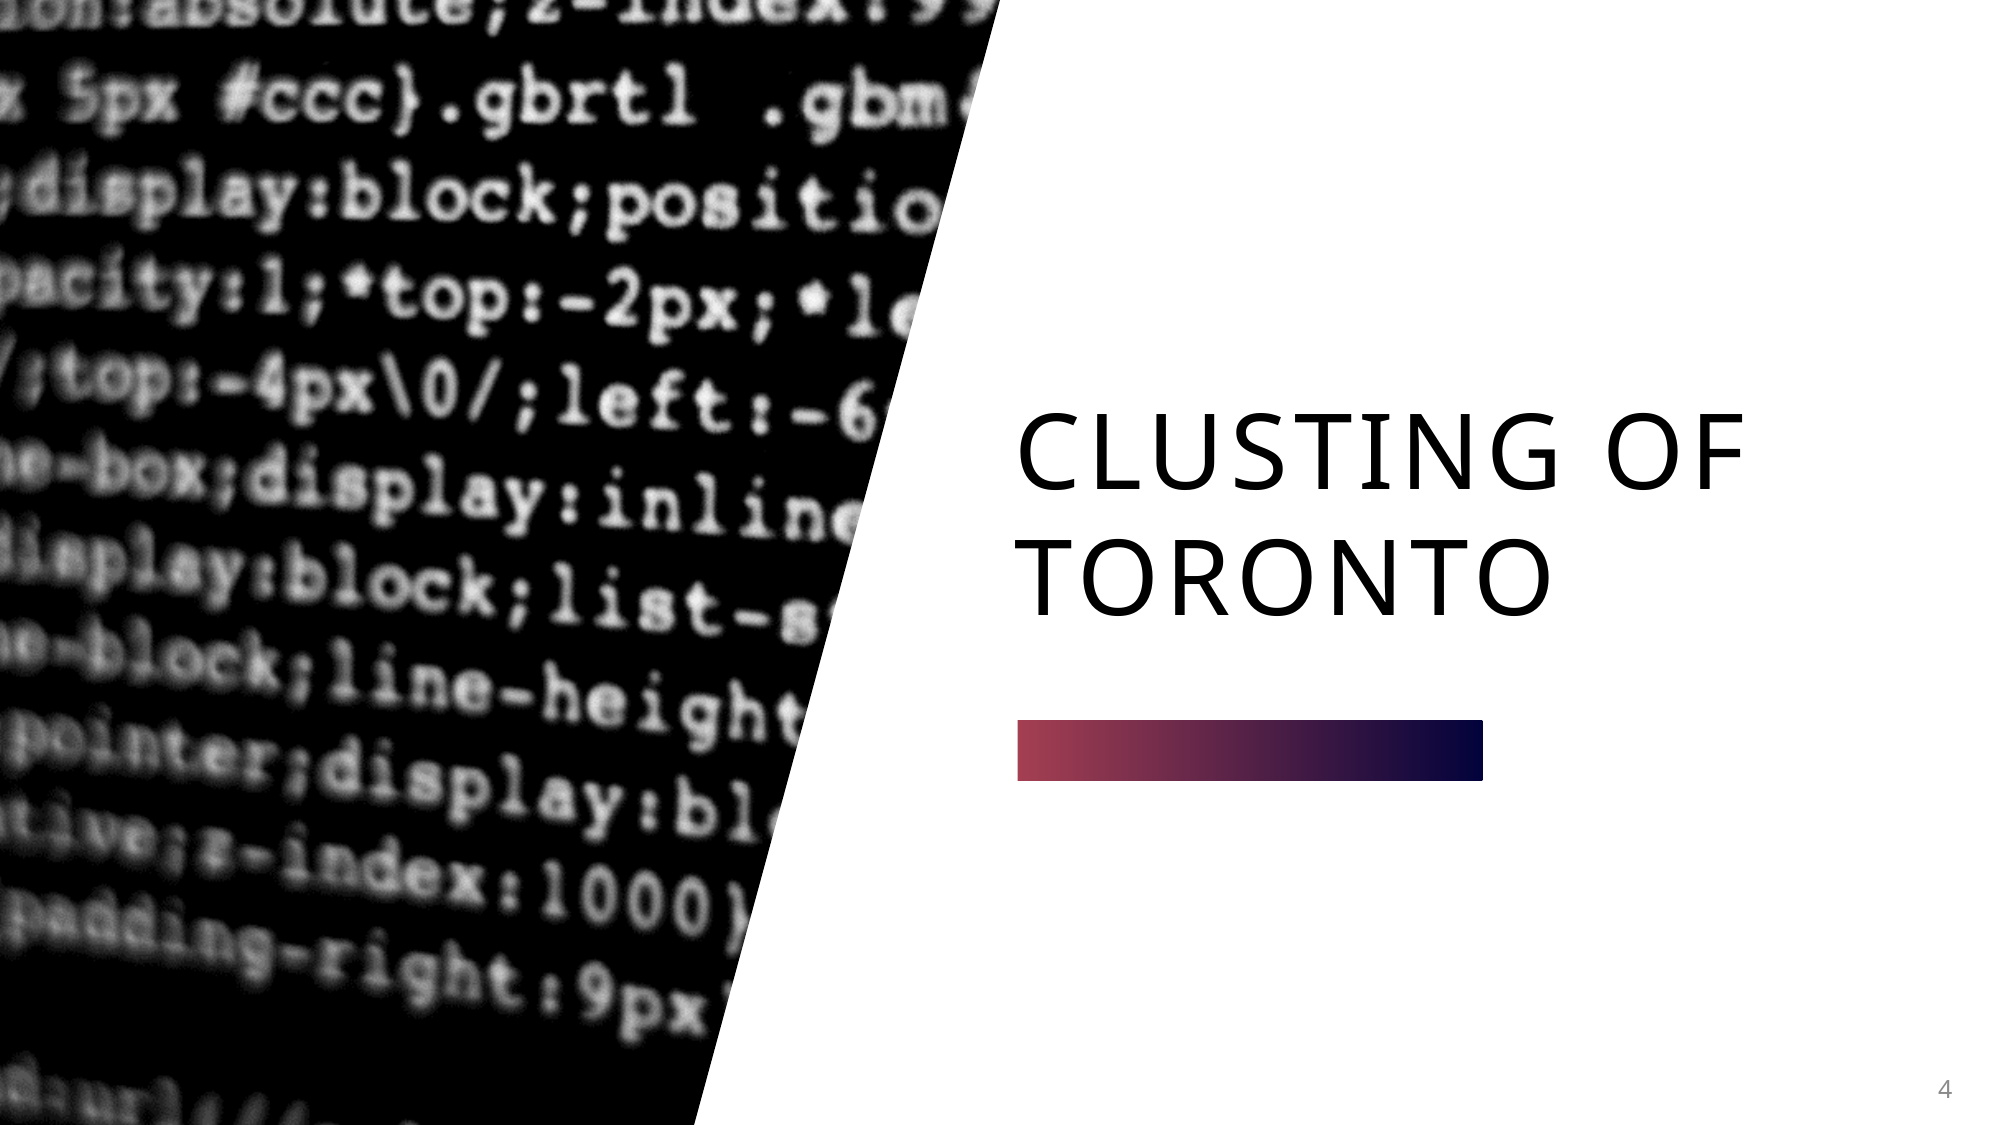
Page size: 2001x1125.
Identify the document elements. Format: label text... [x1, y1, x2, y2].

title clusting of toronto [1000, 371, 1862, 644]
list [1017, 720, 1483, 781]
slide_number 4 [1894, 1061, 1968, 1121]
picture [0, 0, 1000, 1125]
